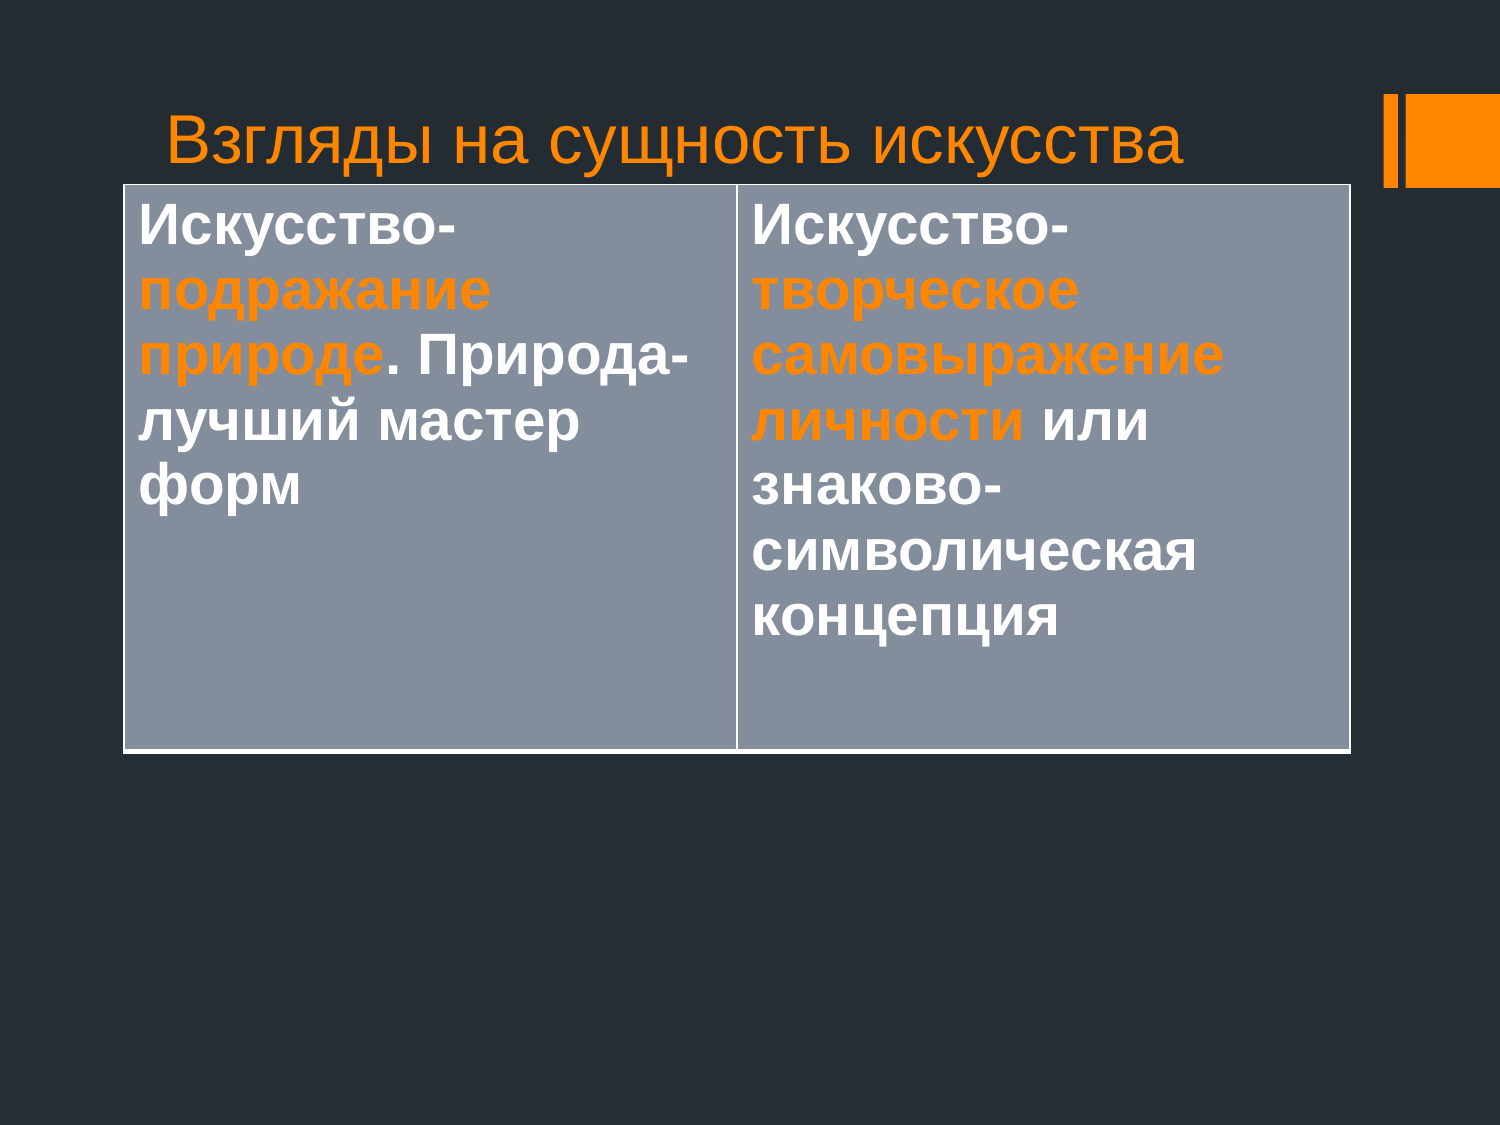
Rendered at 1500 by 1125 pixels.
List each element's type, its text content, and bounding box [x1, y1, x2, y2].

table_header Искусство-подражание природе. Природа-лучший мастер форм [125, 185, 736, 749]
title Взгляды на сущность искусства [150, 30, 1350, 184]
table_header Искусство-творческое самовыражение личности или знаково-символическая концепция [738, 185, 1349, 749]
